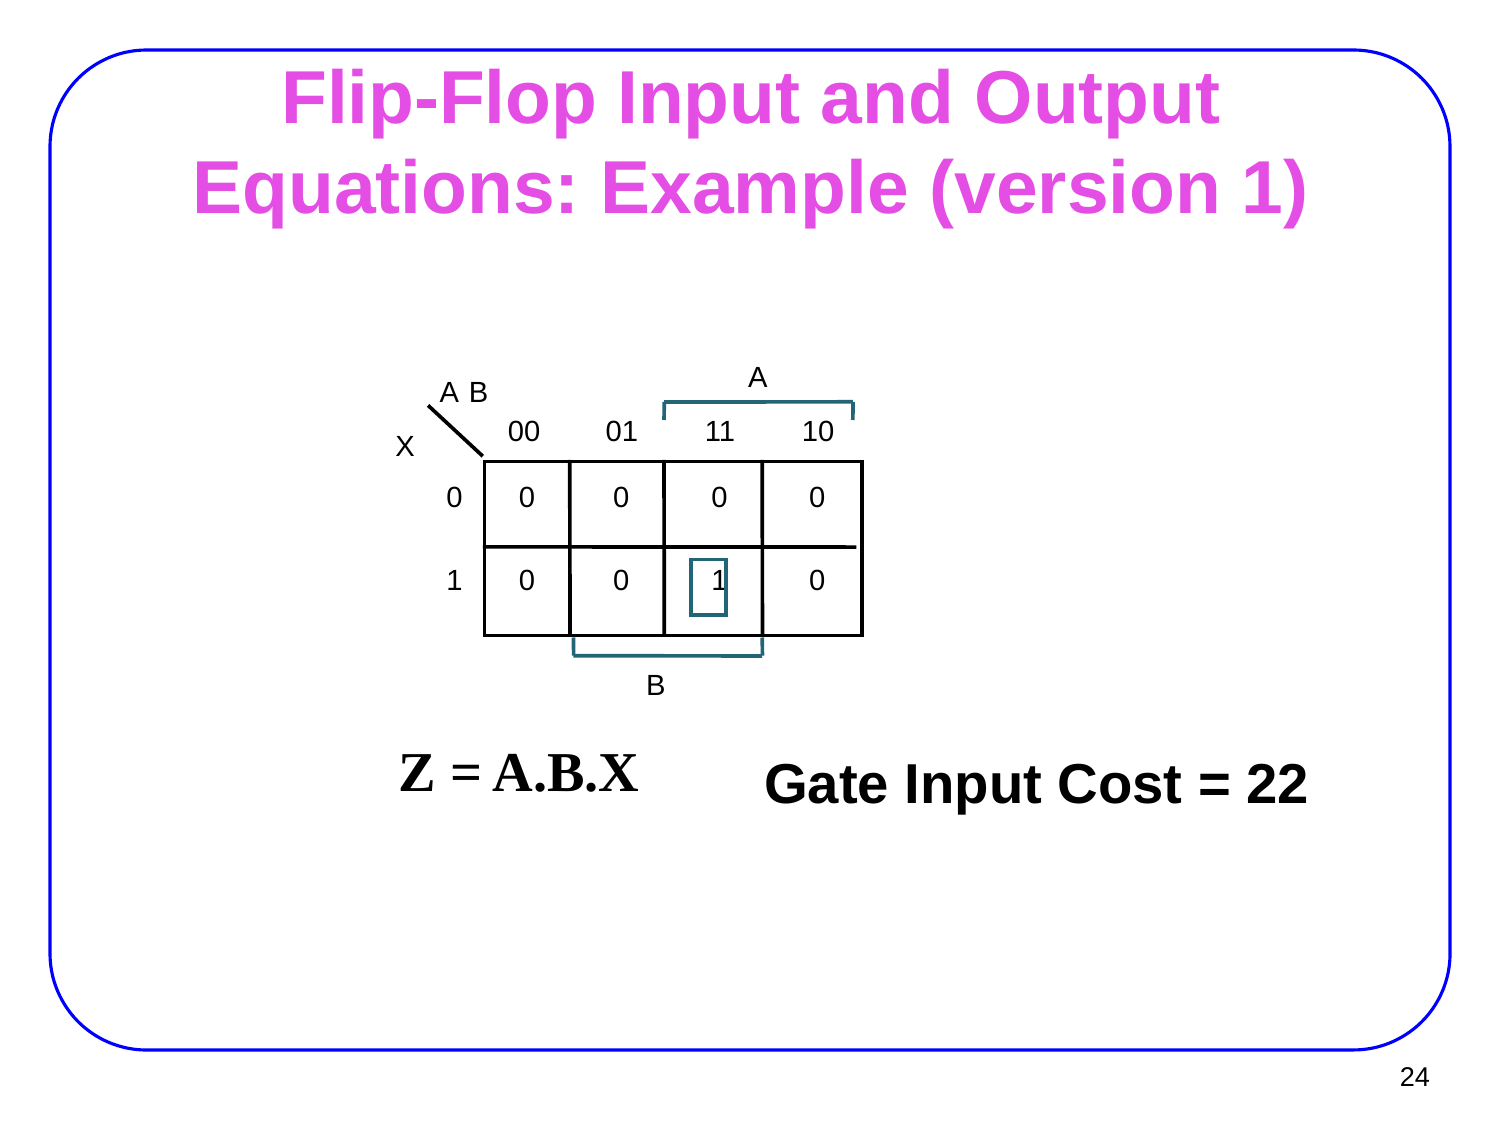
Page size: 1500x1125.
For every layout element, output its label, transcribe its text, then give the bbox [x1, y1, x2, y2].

text_box 11 [704, 412, 744, 448]
text_box [484, 461, 862, 636]
text_box A [748, 358, 775, 394]
text_box 1 [446, 561, 471, 597]
text_box 0 [809, 478, 834, 513]
text_box Z = A.B.X [383, 728, 939, 811]
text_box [438, 372, 497, 409]
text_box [573, 637, 763, 657]
text_box 0 [711, 478, 736, 513]
slide_number 24 [1351, 1047, 1444, 1104]
text_box 0 [613, 561, 630, 597]
text_box 0 [518, 478, 544, 513]
text_box 1 [726, 561, 736, 597]
text_box 0 [518, 561, 544, 597]
text_box [690, 559, 726, 615]
text_box 10 [801, 412, 843, 448]
text_box 0 [809, 561, 834, 597]
text_box B [646, 666, 674, 702]
text_box 01 [605, 412, 647, 448]
title Flip-Flop Input and Output Equations: Example (version 1) [113, 101, 1389, 175]
text_box 0 [613, 478, 638, 513]
text_box 0 [446, 478, 471, 513]
text_box X [395, 427, 424, 463]
text_box 00 [507, 412, 549, 448]
text_box Gate Input Cost = 22 [749, 739, 1325, 890]
